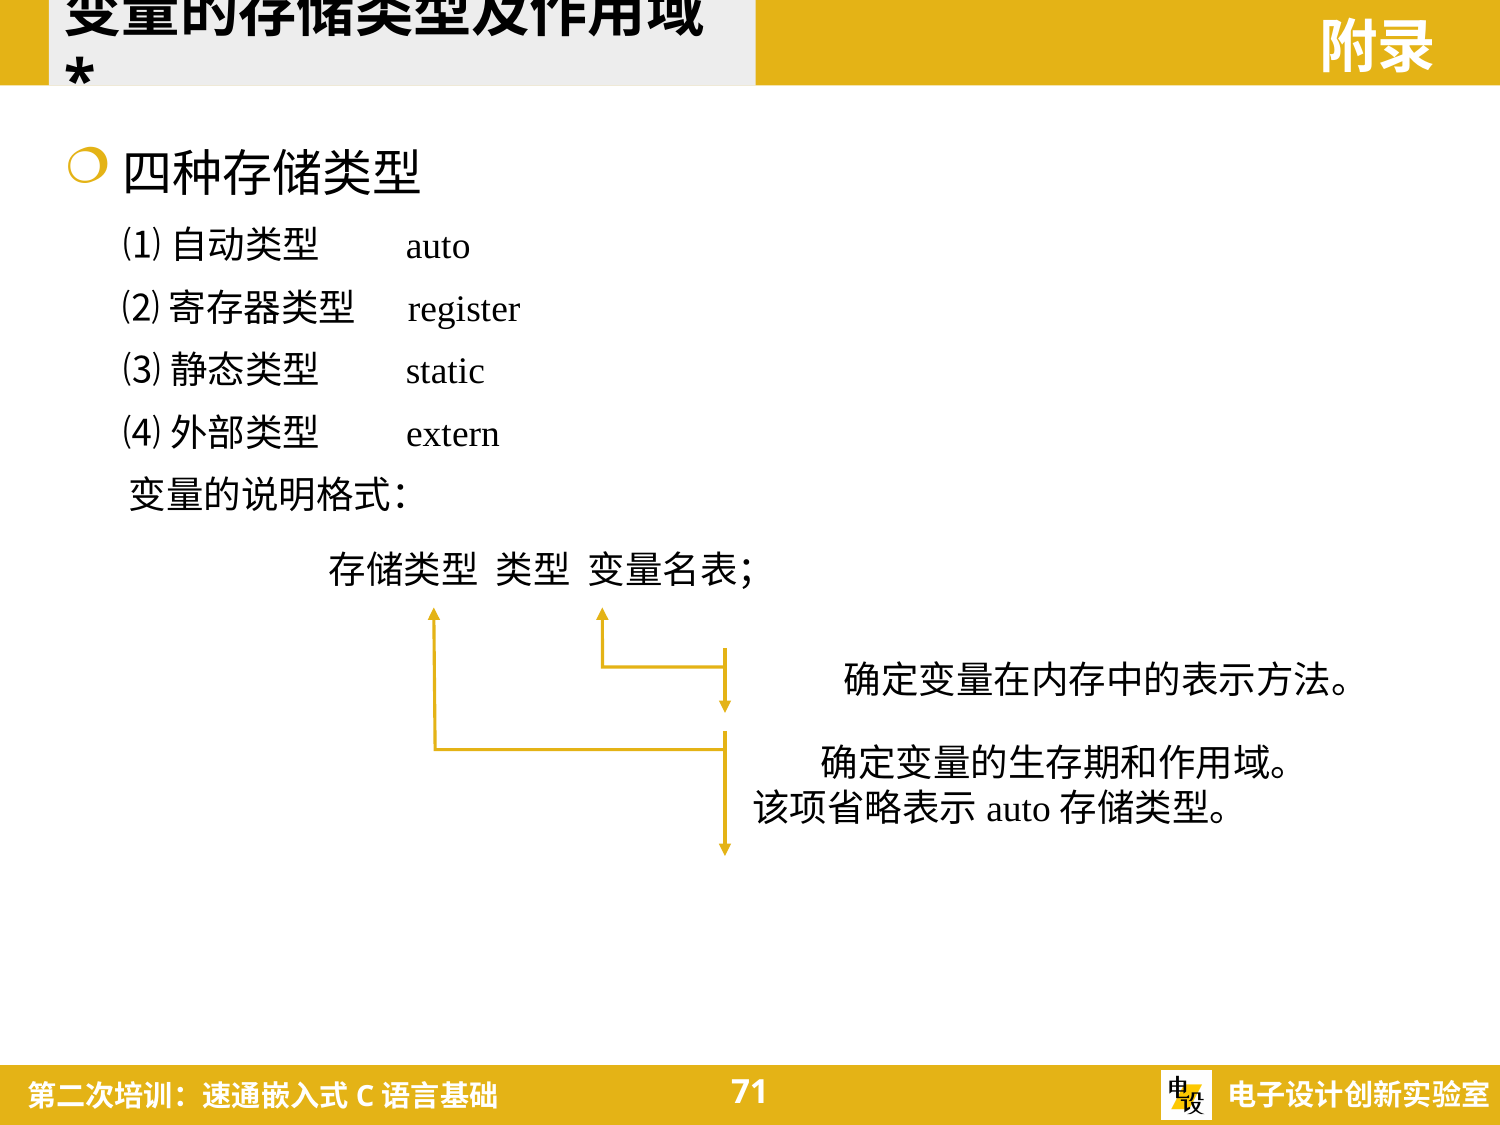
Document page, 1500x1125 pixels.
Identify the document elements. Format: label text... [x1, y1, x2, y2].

list 四种存储类型 [48, 127, 1451, 214]
text_box ⑷外部类型 extern [109, 401, 515, 462]
slide_number 71 [657, 1063, 843, 1124]
text_box 存储类型 类型 变量名表； [314, 537, 791, 599]
list 变量的存储类型及作用域* [47, 0, 757, 87]
text_box 确定变量的生存期和作用域。 该项省略表示auto存储类型。 [737, 731, 1500, 856]
text_box 变量的说明格式： [113, 462, 444, 524]
text_box ⑴自动类型 auto [109, 213, 486, 274]
text_box ⑵寄存器类型 register [107, 276, 536, 337]
text_box 确定变量在内存中的表示方法。 [596, 607, 732, 713]
text_box 确定变量在内存中的表示方法。 [737, 648, 1475, 713]
text_box 确定变量的生存期和作用域。 该项省略表示auto存储类型。 [427, 607, 732, 856]
list 附录 [757, 9, 1451, 80]
picture [1161, 1070, 1212, 1120]
text_box ⑶静态类型 static [109, 338, 501, 399]
